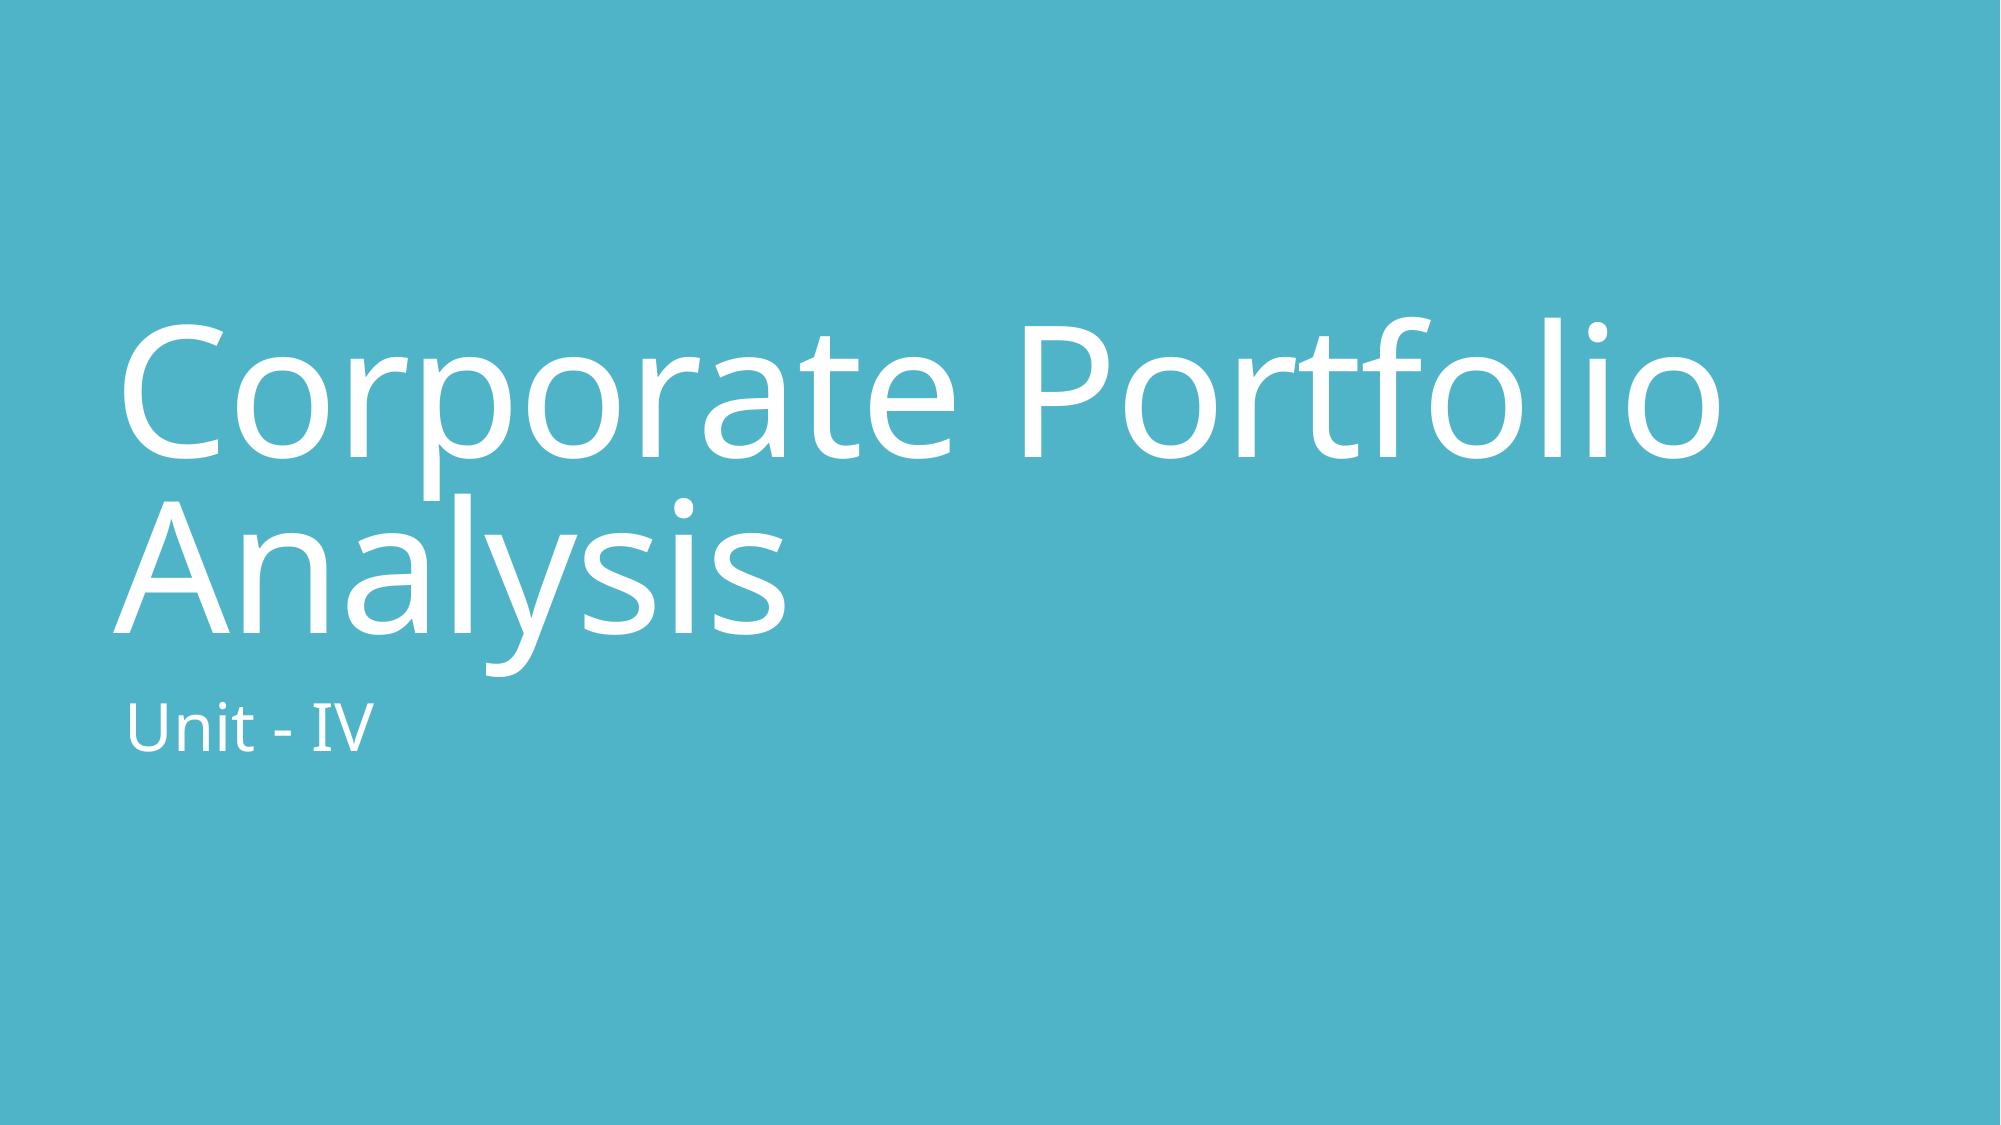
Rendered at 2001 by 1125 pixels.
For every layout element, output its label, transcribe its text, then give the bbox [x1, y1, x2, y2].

subtitle Unit - IV [109, 690, 1624, 961]
title Corporate Portfolio Analysis [98, 126, 1868, 677]
